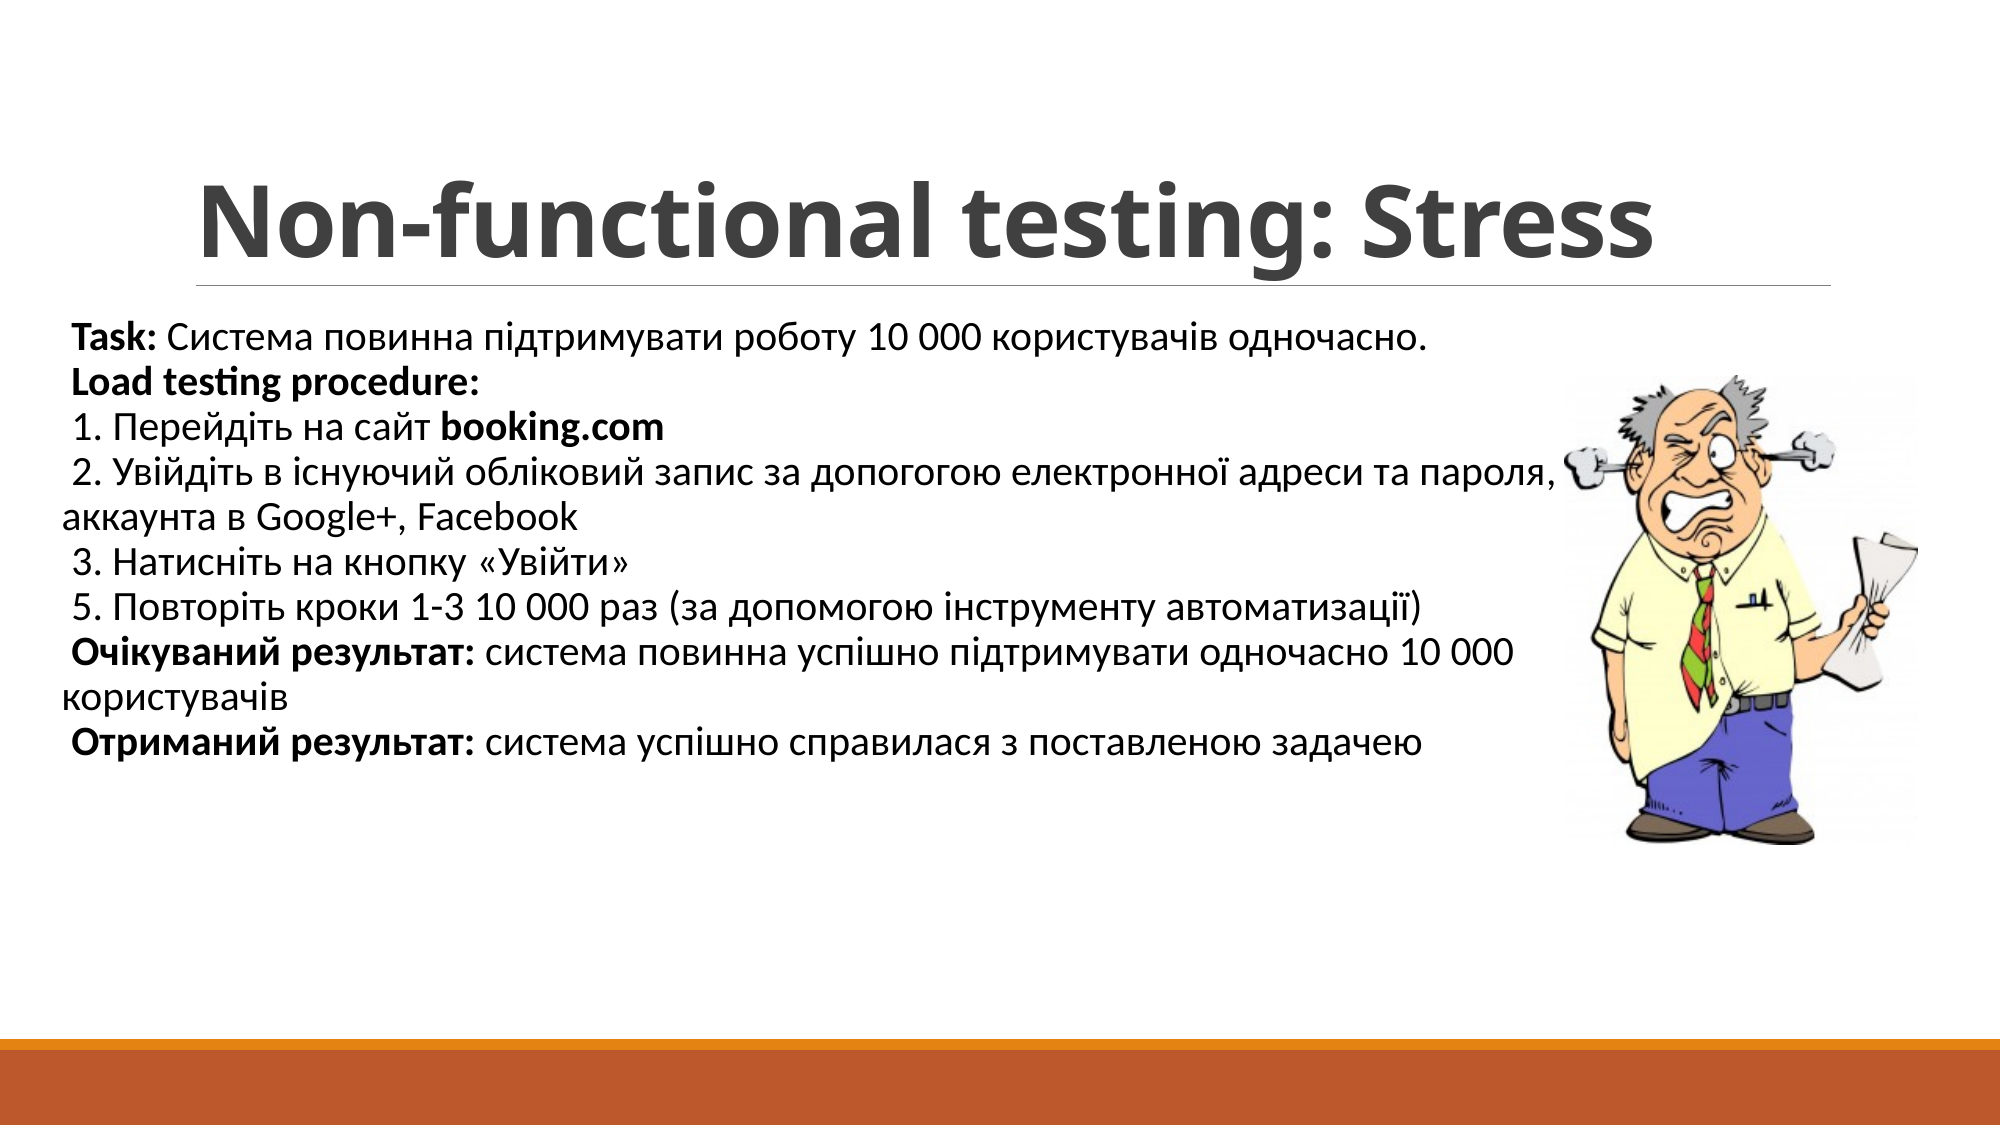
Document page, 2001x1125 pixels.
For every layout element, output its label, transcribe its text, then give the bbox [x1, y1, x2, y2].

list Task: Система повинна підтримувати роботу 10 000 користувачів одночасно. Load testing procedure: 1. Перейдіть на сайт booking.com 2. Увійдіть в існуючий обліковий запис за допогогою електронної адреси та пароля, або аккаунта в Google+, Facebook 3. Натисніть на кнопку «Увійти» 5. Повторіть кроки 1-3 10 000 раз (за допомогою інструменту автоматизації) Очікуваний результат: система повинна успішно підтримувати одночасно 10 000 користувачів Отриманий результат: система успішно справилася з поставленою задачею [61, 307, 1712, 960]
picture [1564, 375, 1919, 845]
title Non-functional testing: Stress [180, 47, 1830, 285]
